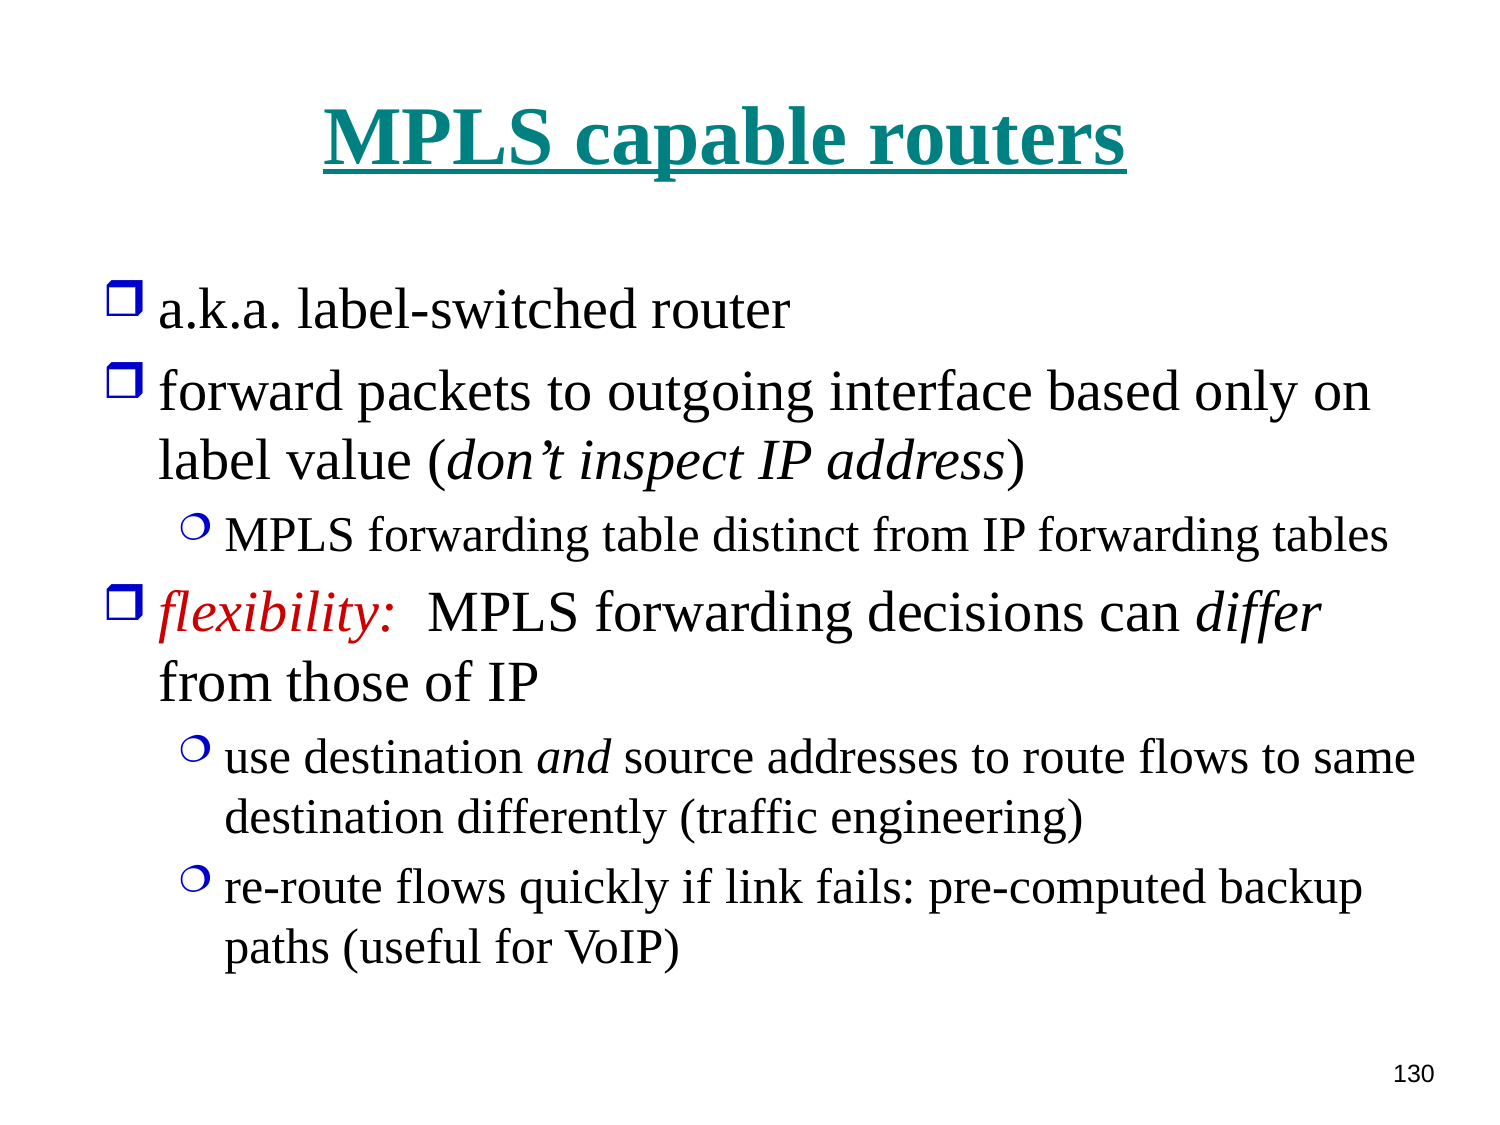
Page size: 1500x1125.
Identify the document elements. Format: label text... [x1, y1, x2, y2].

list a.k.a. label-switched router forward packets to outgoing interface based only on label value (don’t inspect IP address) MPLS forwarding table distinct from IP forwarding tables flexibility: MPLS forwarding decisions can differ from those of IP use destination and source addresses to route flows to same destination differently (traffic engineering) re-route flows quickly if link fails: pre-computed backup paths (useful for VoIP) [87, 262, 1455, 1025]
slide_number 130 [1339, 1050, 1450, 1125]
title MPLS capable routers [87, 37, 1363, 225]
